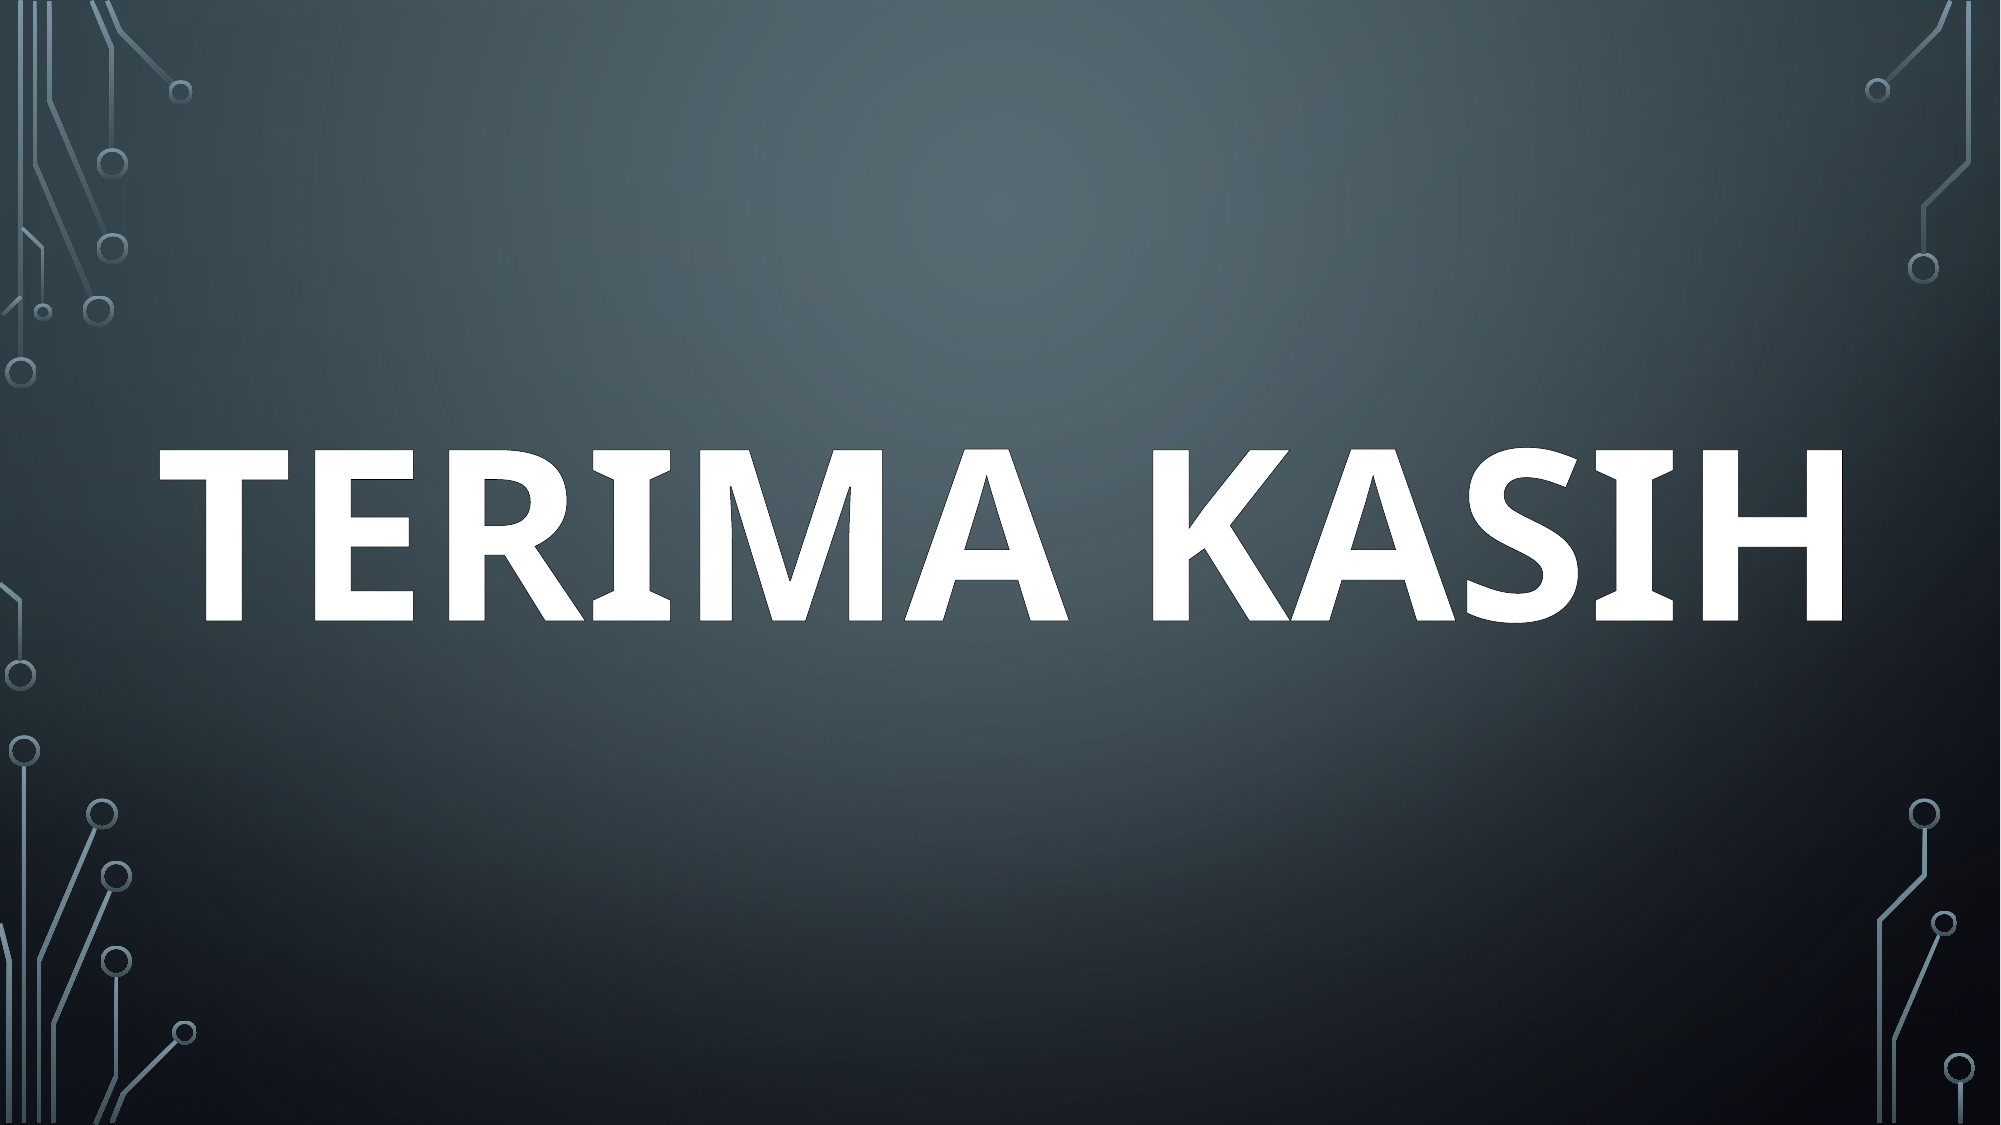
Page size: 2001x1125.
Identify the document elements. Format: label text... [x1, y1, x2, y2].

text_box TERIMA KASIH [139, 373, 1880, 677]
